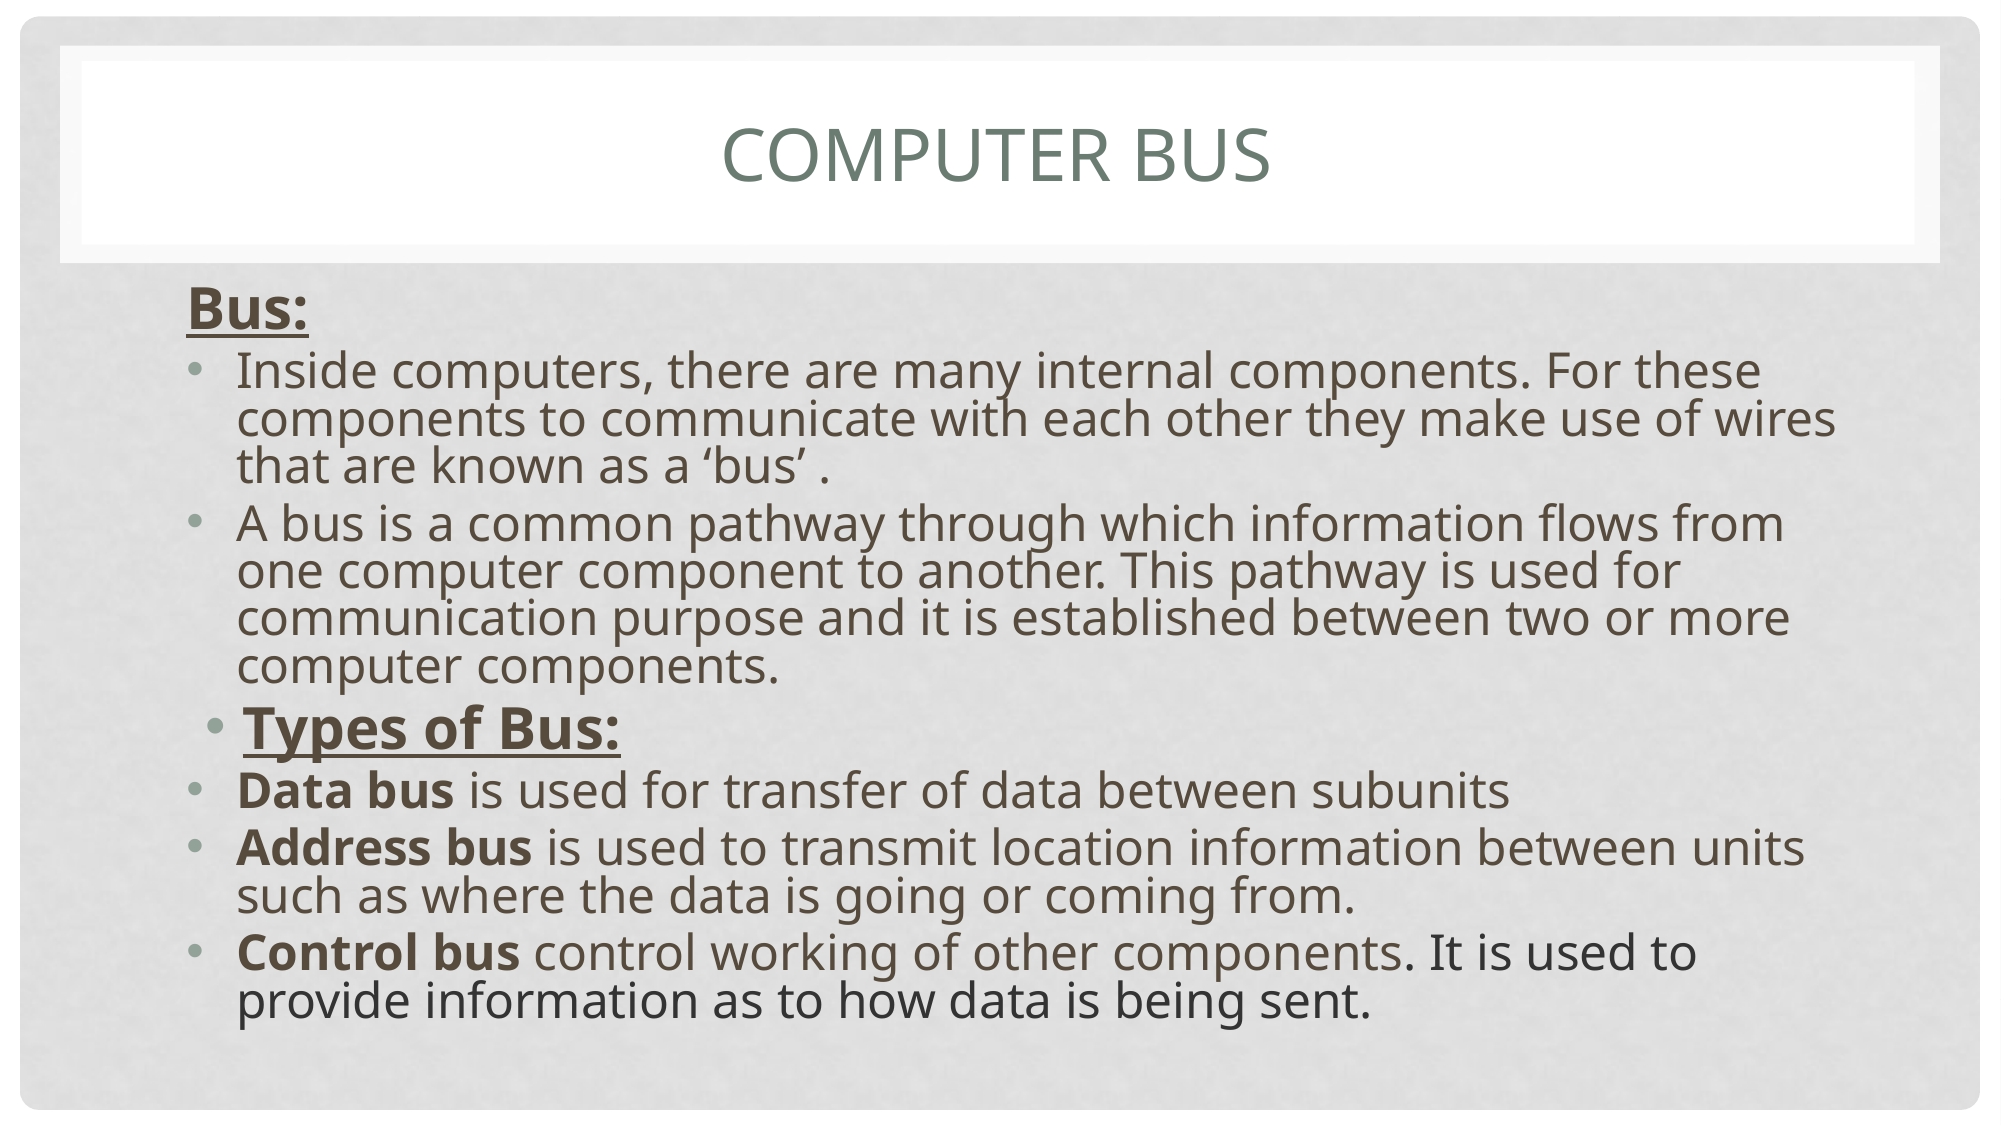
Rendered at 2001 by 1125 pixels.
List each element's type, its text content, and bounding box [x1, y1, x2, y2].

list Bus: Inside computers, there are many internal components. For these components to communicate with each other they make use of wires that are known as a ‘bus’ . A bus is a common pathway through which information flows from one computer component to another. This pathway is used for communication purpose and it is established between two or more computer components. Types of Bus: Data bus is used for transfer of data between subunits Address bus is used to transmit location information between units such as where the data is going or coming from. Control bus control working of other components. It is used to provide information as to how data is being sent. [171, 277, 1863, 1094]
picture [20, 16, 1980, 1110]
title COMPUTER BUS [93, 66, 1900, 238]
